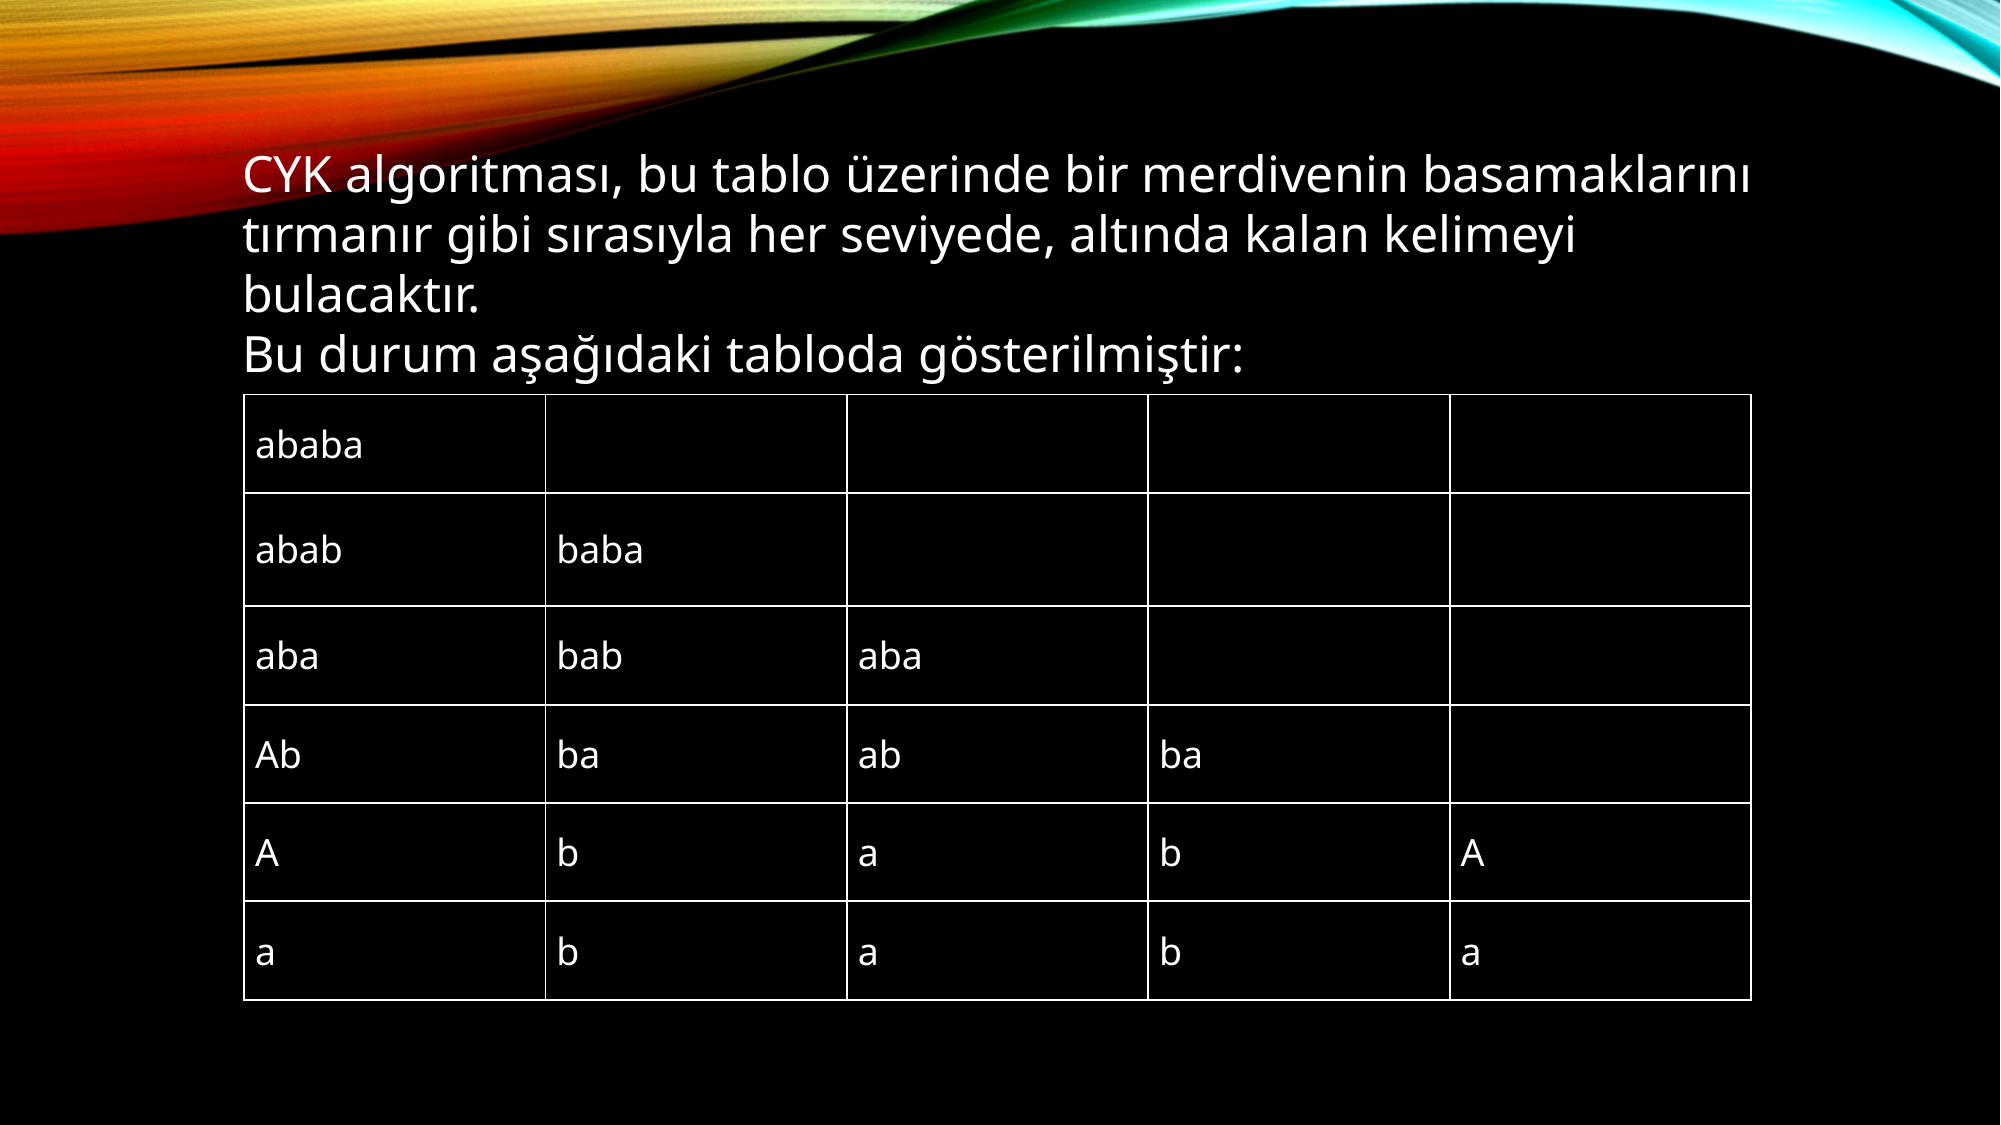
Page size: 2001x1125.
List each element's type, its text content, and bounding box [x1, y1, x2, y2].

table_cell [1451, 494, 1750, 605]
table_cell abab [245, 494, 545, 605]
table_header [848, 395, 1147, 492]
table_cell b [1149, 804, 1449, 900]
table_cell [1149, 607, 1449, 704]
table_cell aba [848, 607, 1147, 704]
table_cell aba [245, 607, 545, 704]
table_cell bab [546, 607, 846, 704]
picture [0, 0, 2000, 237]
table_cell a [1451, 902, 1750, 999]
table_cell [1451, 607, 1750, 704]
table_cell ab [848, 706, 1147, 802]
table_header [1451, 395, 1750, 492]
table_cell Ab [245, 706, 545, 802]
table_cell a [245, 902, 545, 999]
table_header [1149, 395, 1449, 492]
table_header [546, 395, 846, 492]
table_cell b [1149, 902, 1449, 999]
table_cell b [546, 804, 846, 900]
table_cell ba [546, 706, 846, 802]
table_cell ba [1149, 706, 1449, 802]
table_cell A [1451, 804, 1750, 900]
table_cell [1149, 494, 1449, 605]
table_cell [848, 494, 1147, 605]
table_cell [1451, 706, 1750, 802]
text_box CYK algoritması, bu tablo üzerinde bir merdivenin basamaklarını tırmanır gibi sırasıyla her seviyede, altında kalan kelimeyi bulacaktır. Bu durum aşağıdaki tabloda gösterilmiştir: [227, 134, 1805, 390]
table_cell baba [546, 494, 846, 605]
table_cell a [848, 902, 1147, 999]
table_header ababa [245, 395, 545, 492]
table_cell b [546, 902, 846, 999]
table_cell a [848, 804, 1147, 900]
table_cell A [245, 804, 545, 900]
